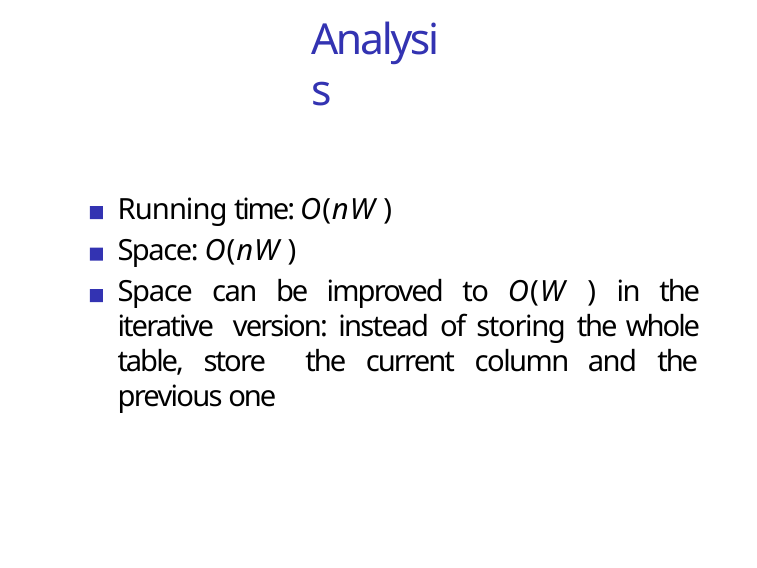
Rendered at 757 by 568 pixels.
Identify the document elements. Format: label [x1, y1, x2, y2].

text_box [89, 206, 103, 220]
text_box [89, 289, 103, 303]
text_box [115, 181, 699, 413]
title [308, 9, 448, 115]
text_box [89, 247, 103, 261]
